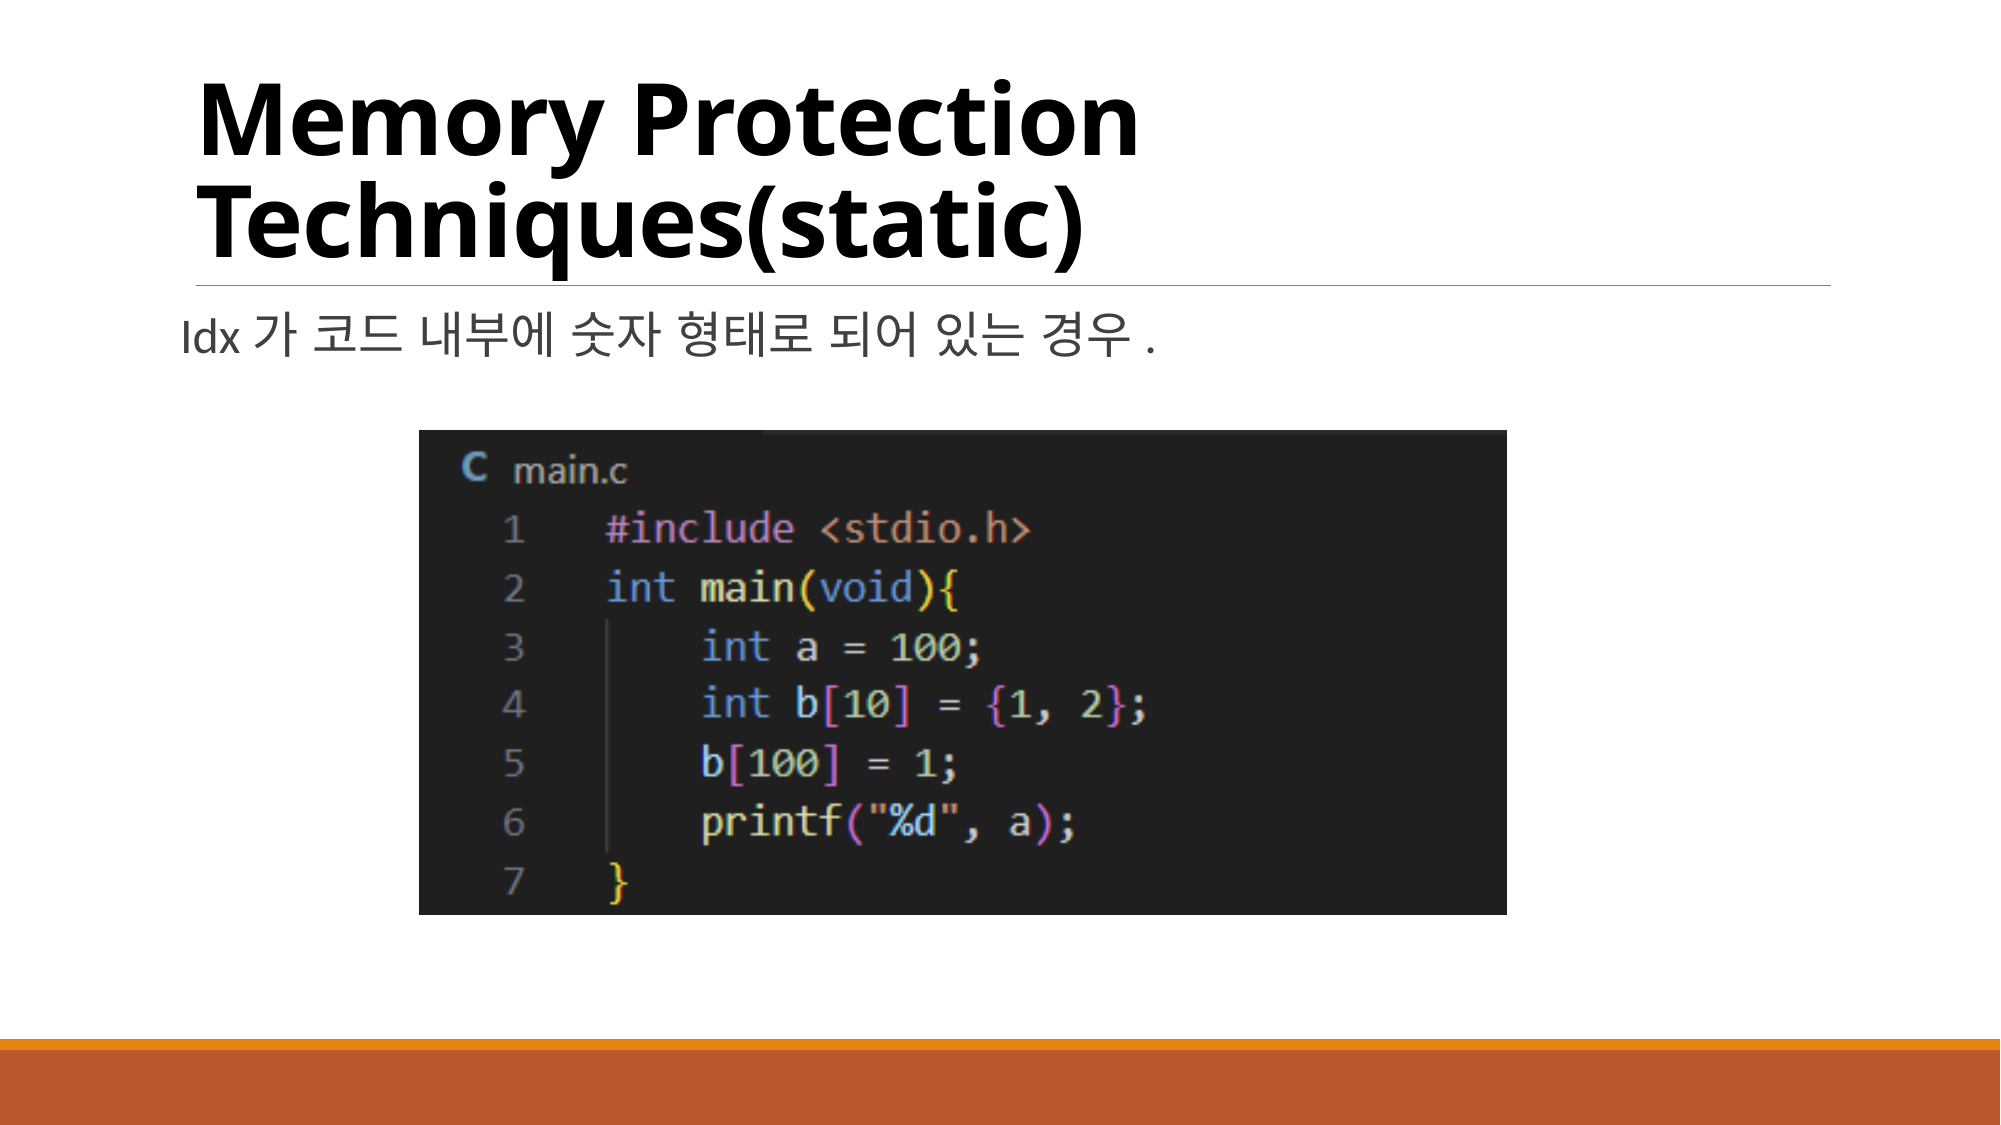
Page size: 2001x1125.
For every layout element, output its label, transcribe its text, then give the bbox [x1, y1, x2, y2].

list Idx가 코드 내부에 숫자 형태로 되어 있는 경우. [180, 302, 1830, 963]
title Memory Protection Techniques(static) [180, 47, 1830, 285]
picture [418, 429, 1508, 916]
